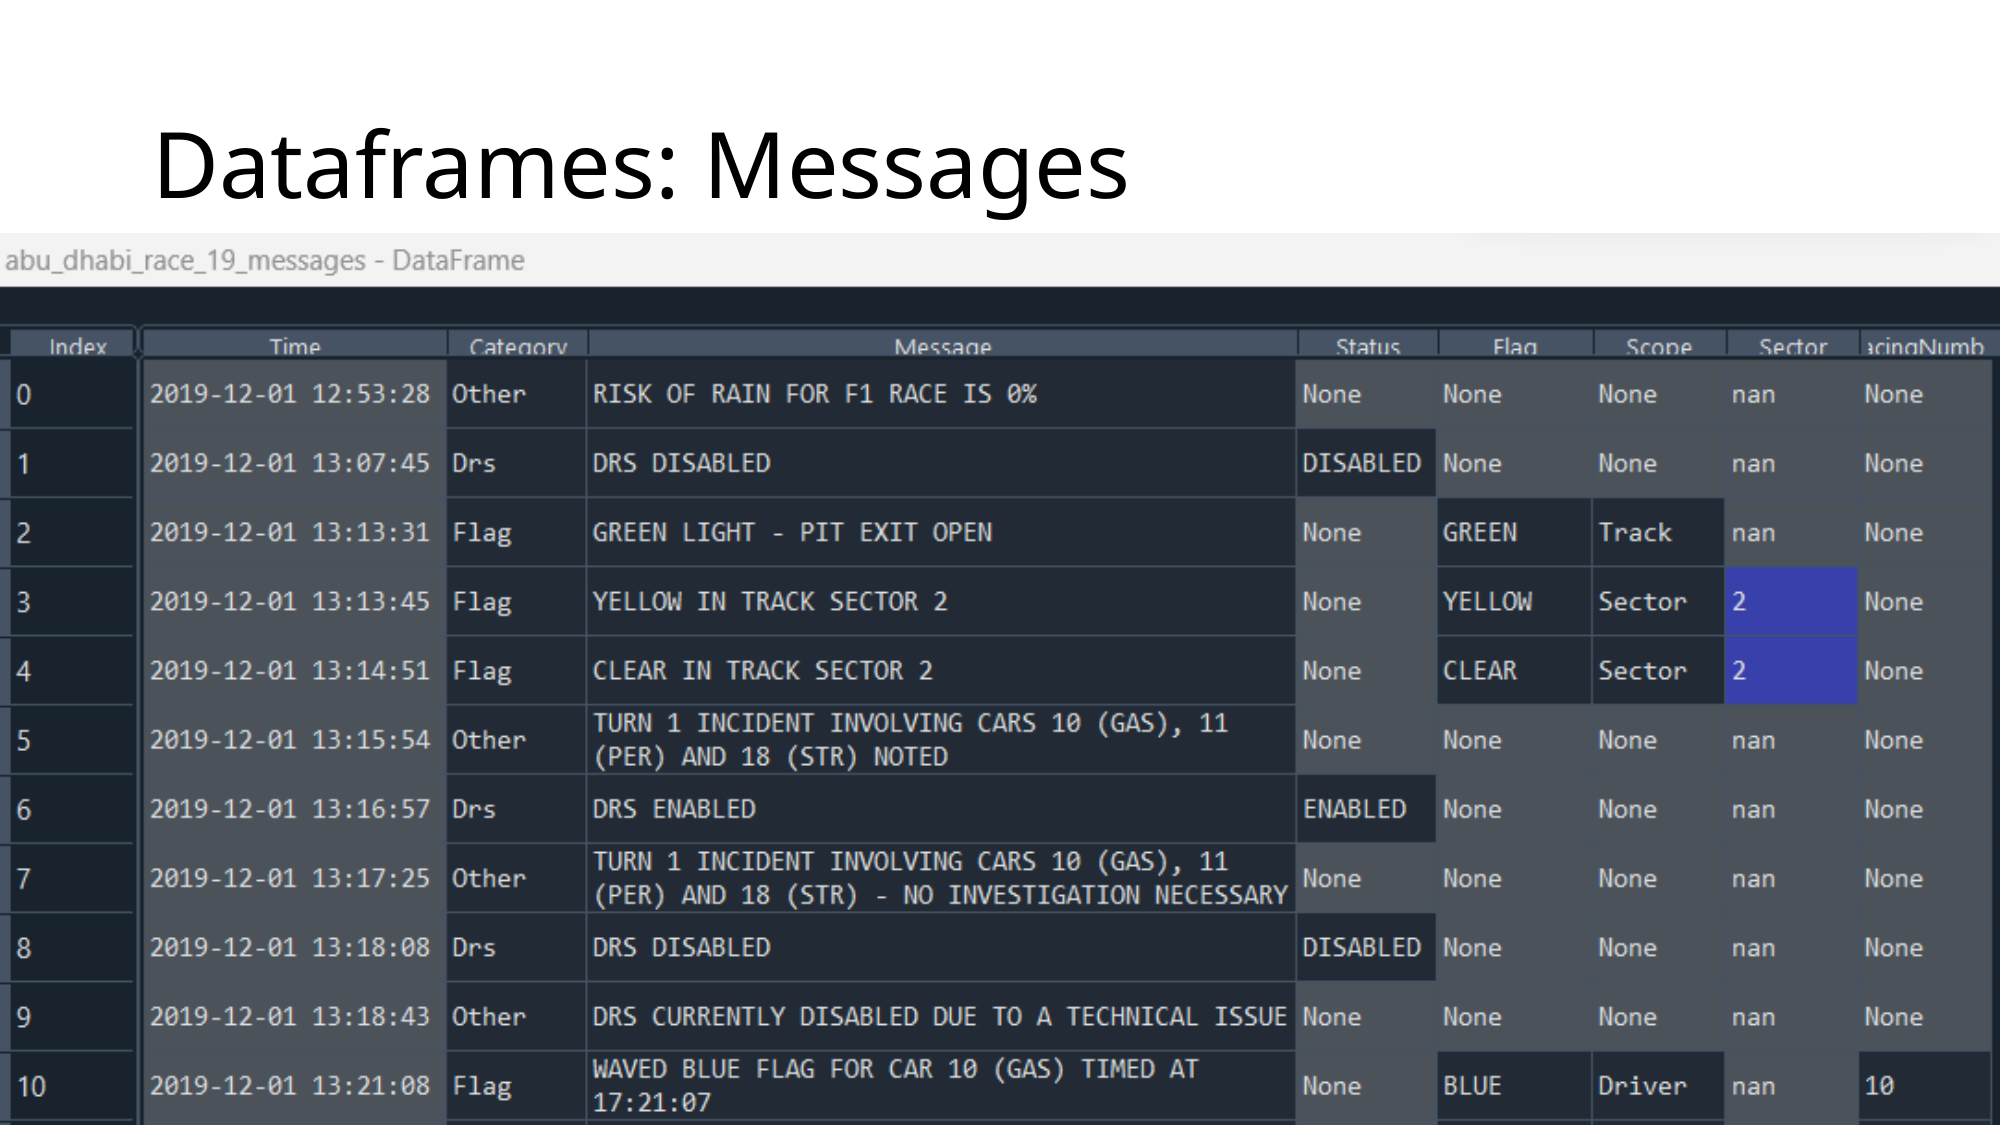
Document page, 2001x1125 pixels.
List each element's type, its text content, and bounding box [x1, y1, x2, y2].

title Dataframes: Messages [137, 59, 1863, 233]
picture [0, 233, 2000, 1125]
